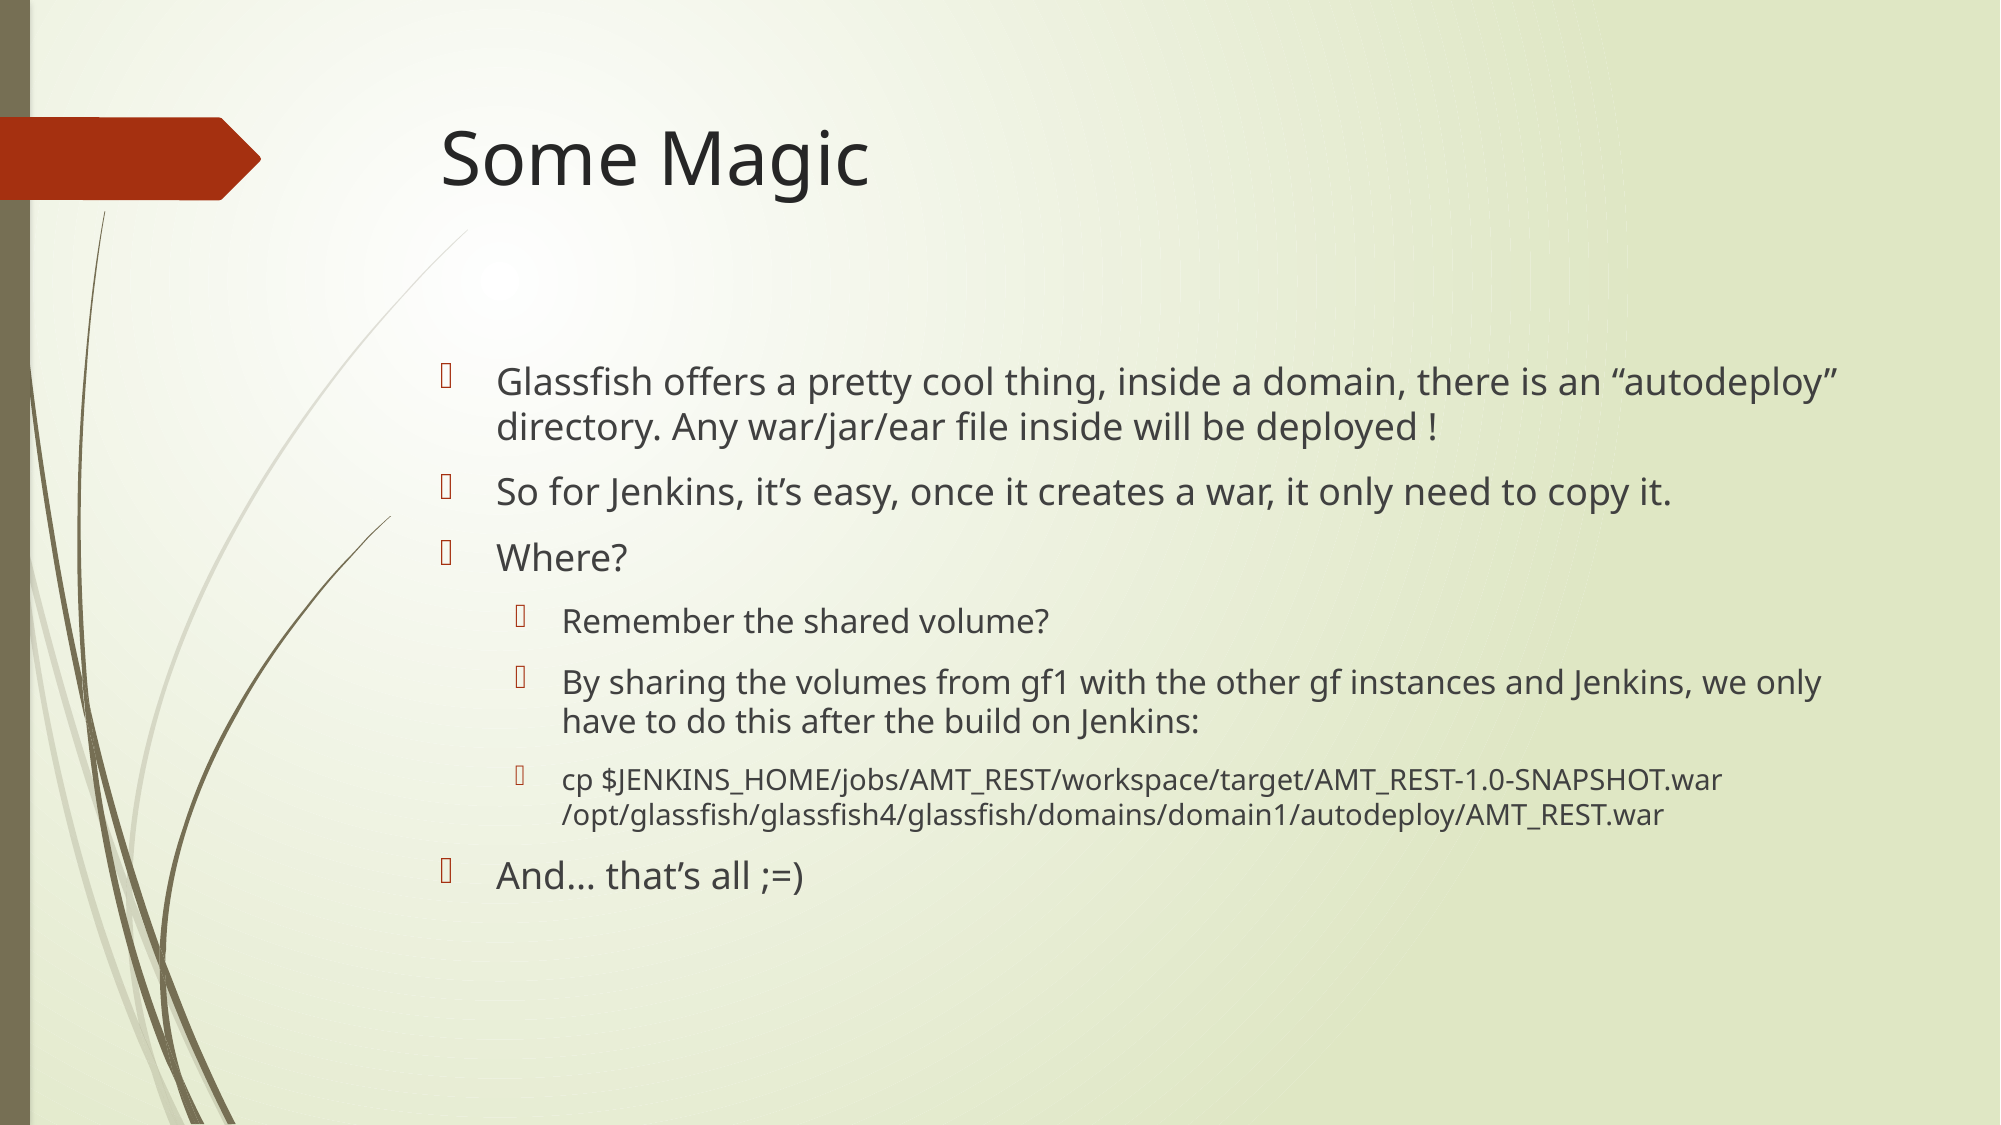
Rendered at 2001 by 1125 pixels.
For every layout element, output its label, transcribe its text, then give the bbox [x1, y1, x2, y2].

title Some Magic [425, 102, 1888, 313]
list Glassfish offers a pretty cool thing, inside a domain, there is an “autodeploy” directory. Any war/jar/ear file inside will be deployed ! So for Jenkins, it’s easy, once it creates a war, it only need to copy it. Where? Remember the shared volume? By sharing the volumes from gf1 with the other gf instances and Jenkins, we only have to do this after the build on Jenkins: cp $JENKINS_HOME/jobs/AMT_REST/workspace/target/AMT_REST-1.0-SNAPSHOT.war /opt/glassfish/glassfish4/glassfish/domains/domain1/autodeploy/AMT_REST.war And… that’s all ;=) [424, 350, 1888, 970]
